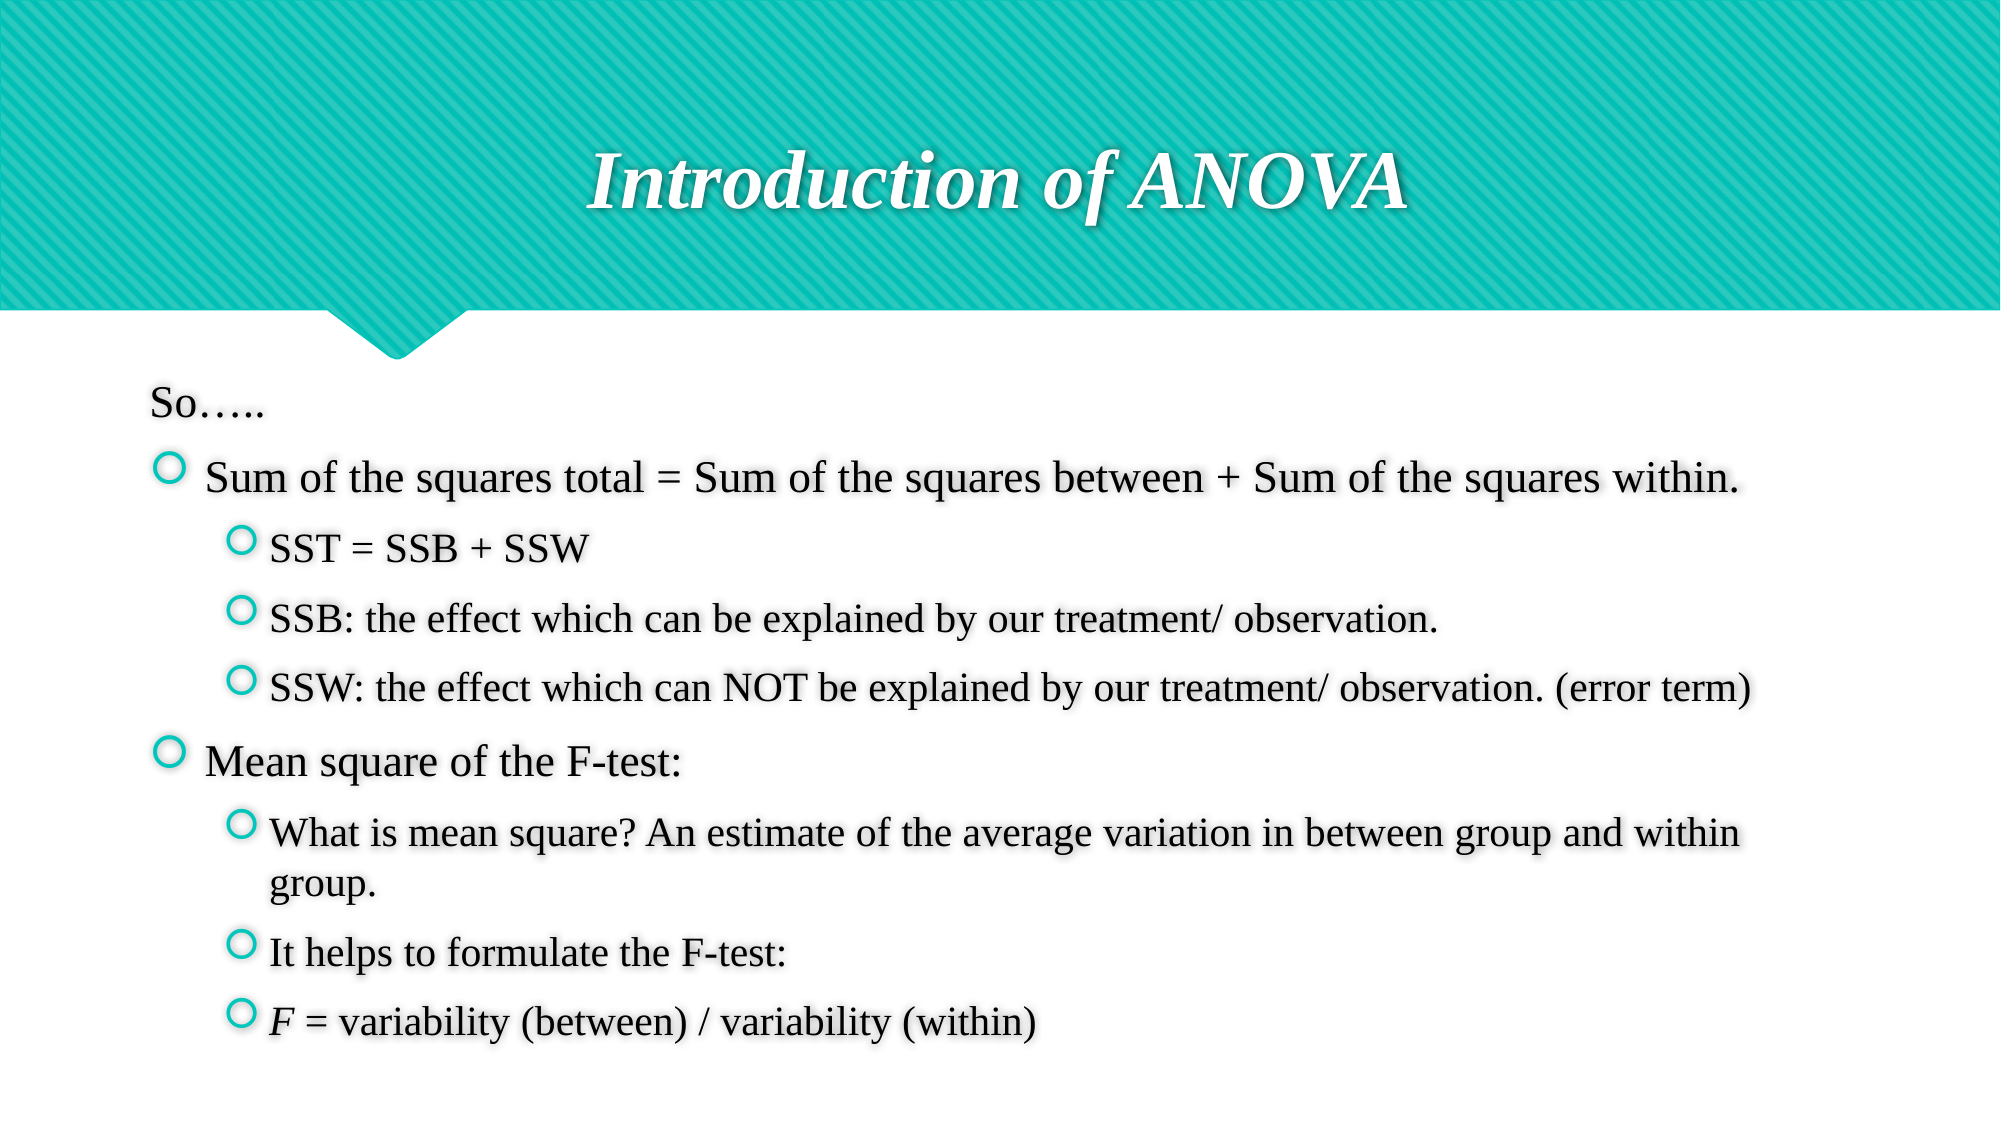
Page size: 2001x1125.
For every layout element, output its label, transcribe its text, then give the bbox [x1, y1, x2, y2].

title Introduction of ANOVA [132, 73, 1868, 233]
list So….. Sum of the squares total = Sum of the squares between + Sum of the squares within. SST = SSB + SSW SSB: the effect which can be explained by our treatment/ observation. SSW: the effect which can NOT be explained by our treatment/ observation. (error term) Mean square of the F-test: What is mean square? An estimate of the average variation in between group and within group. It helps to formulate the F-test: F = variability (between) / variability (within) [134, 364, 1866, 1052]
